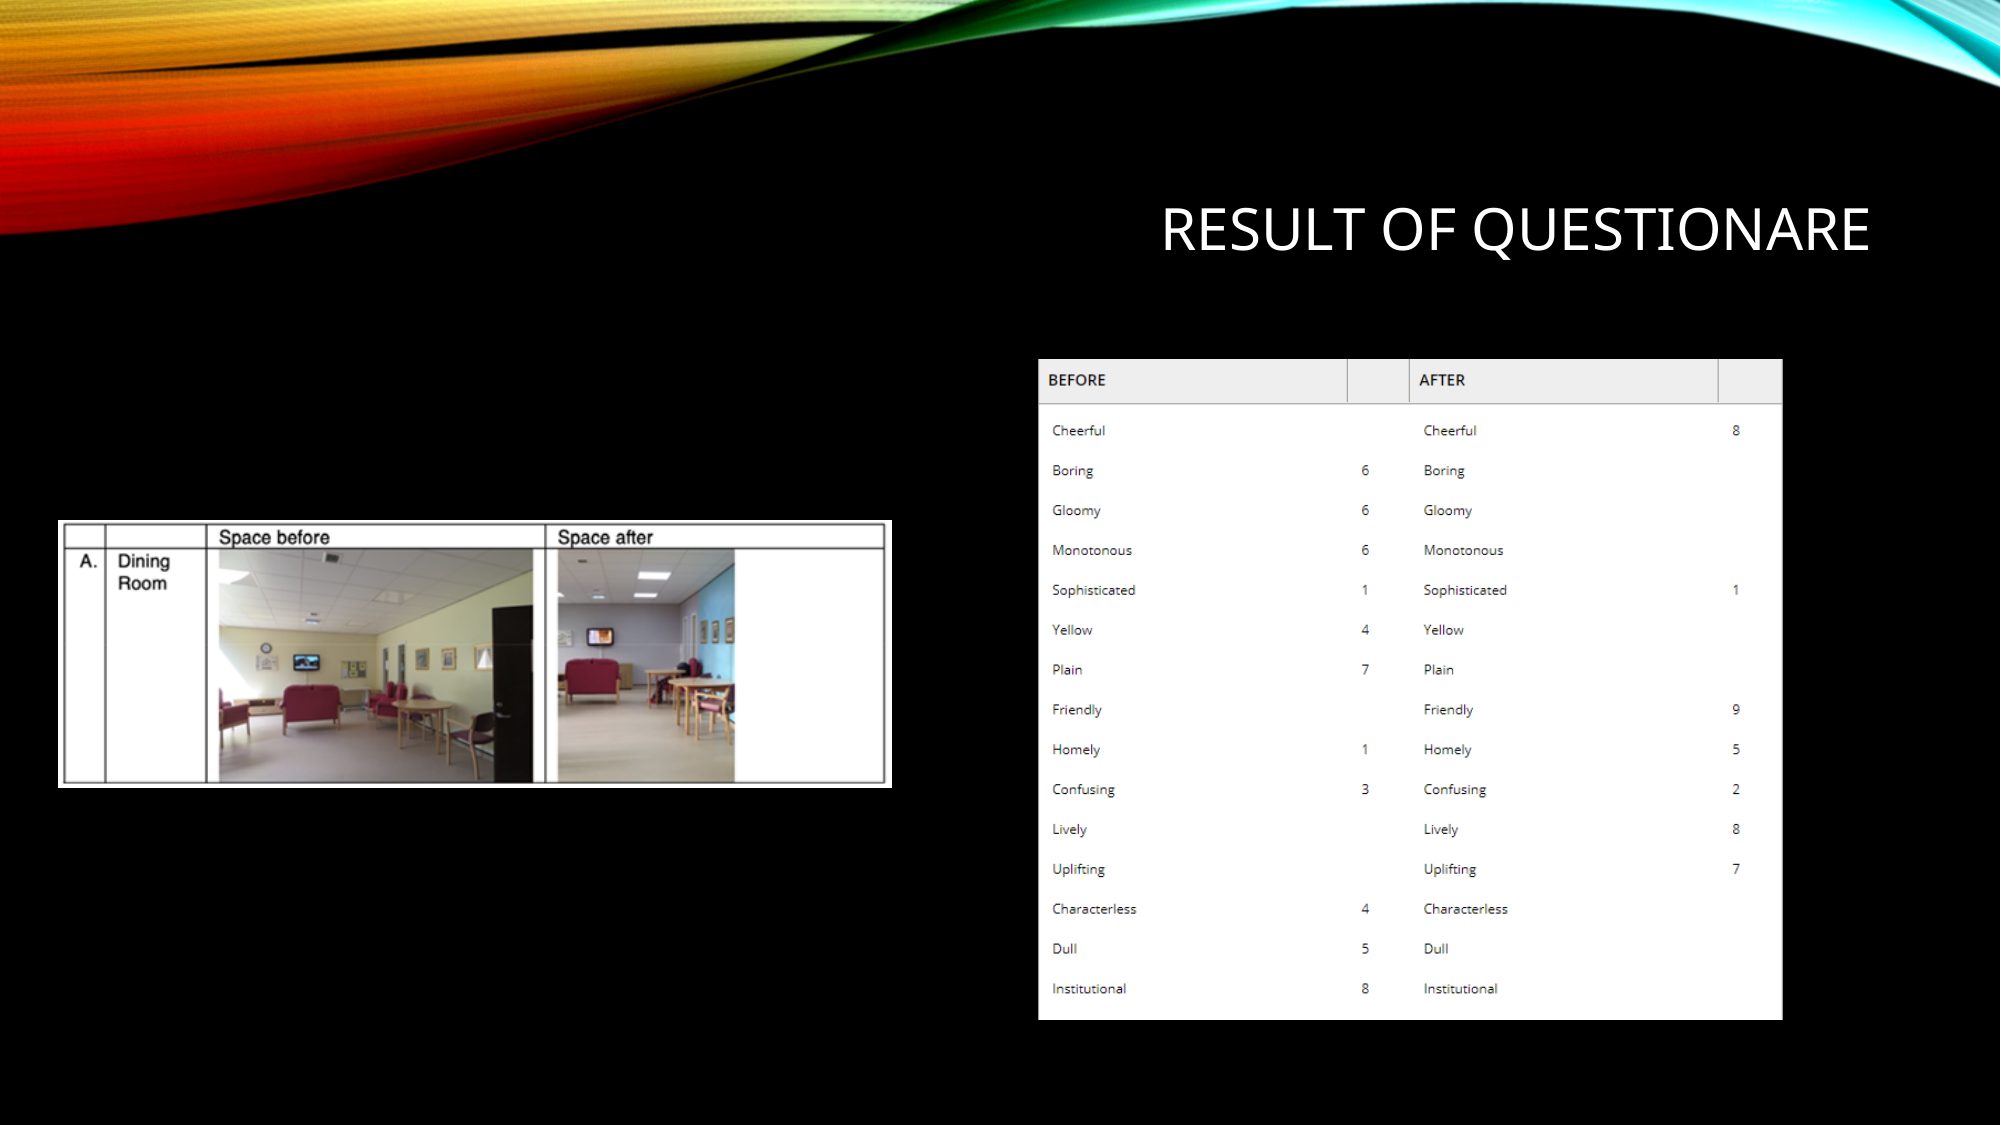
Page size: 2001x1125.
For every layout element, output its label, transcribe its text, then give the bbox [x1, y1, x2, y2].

title Result of questionare [474, 125, 1888, 338]
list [1037, 359, 1783, 1021]
picture [58, 520, 892, 788]
picture [0, 0, 2000, 237]
